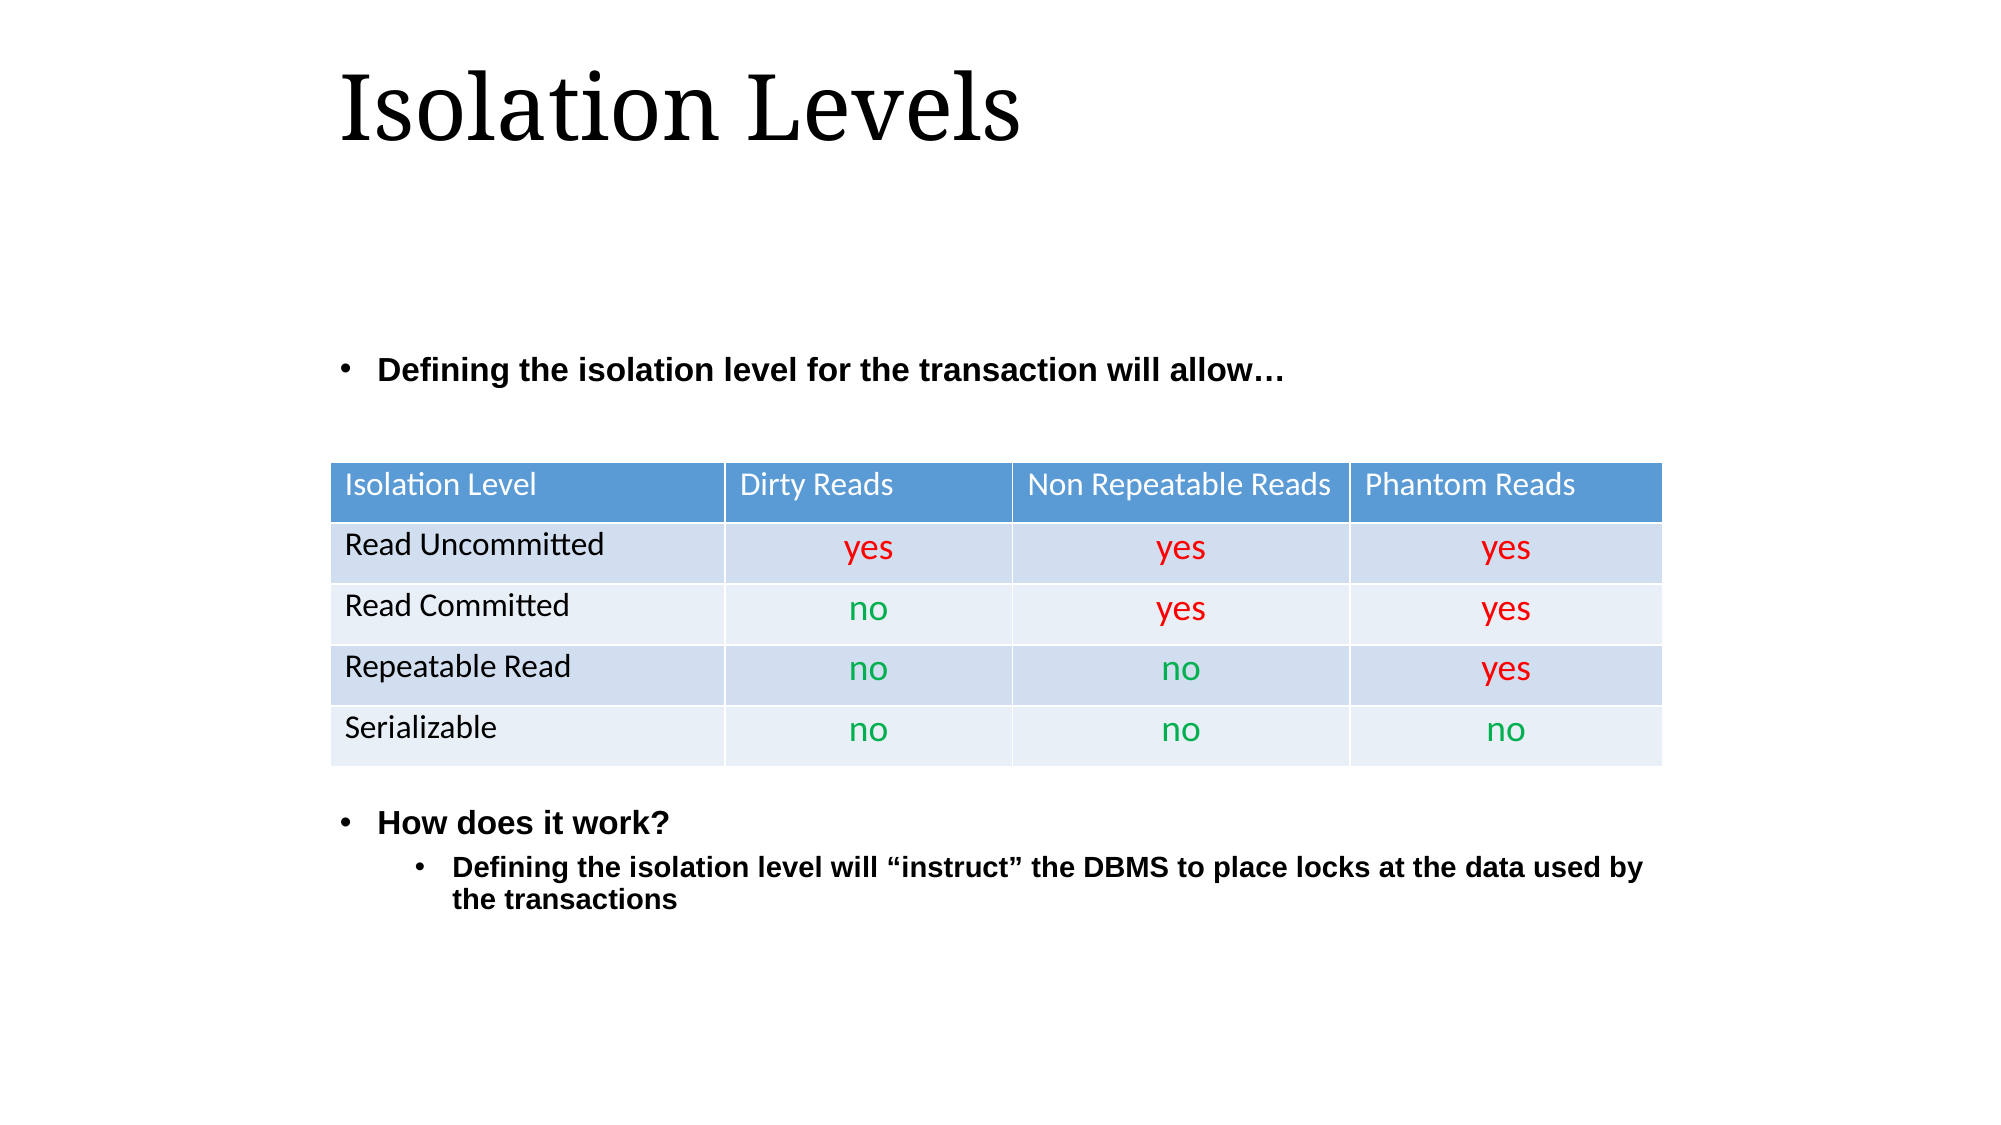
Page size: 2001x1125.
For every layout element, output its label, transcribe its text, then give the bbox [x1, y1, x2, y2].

table_cell yes [1351, 646, 1662, 705]
table_cell yes [1013, 585, 1349, 644]
table_cell no [726, 646, 1012, 705]
table_cell yes [1013, 524, 1349, 583]
title Isolation Levels [324, 35, 1675, 186]
table_cell no [726, 707, 1012, 766]
table_cell Read Uncommitted [331, 524, 724, 583]
table_header Dirty Reads [726, 463, 1012, 522]
table_cell no [1351, 707, 1662, 766]
table_cell yes [1351, 524, 1662, 583]
table_cell Read Committed [331, 585, 724, 644]
table_header Non Repeatable Reads [1013, 463, 1349, 522]
table_cell no [726, 585, 1012, 644]
table_cell no [1013, 646, 1349, 705]
table_cell Repeatable Read [331, 646, 724, 705]
table_header Phantom Reads [1351, 463, 1662, 522]
table_cell yes [1351, 585, 1662, 644]
table_cell yes [726, 524, 1012, 583]
table_header Isolation Level [331, 463, 724, 522]
table_cell Serializable [331, 707, 724, 766]
list Defining the isolation level for the transaction will allow… How does it work? Defining the isolation level will “instruct” the DBMS to place locks at the data used by the transactions [324, 345, 1675, 1050]
table_cell no [1013, 707, 1349, 766]
